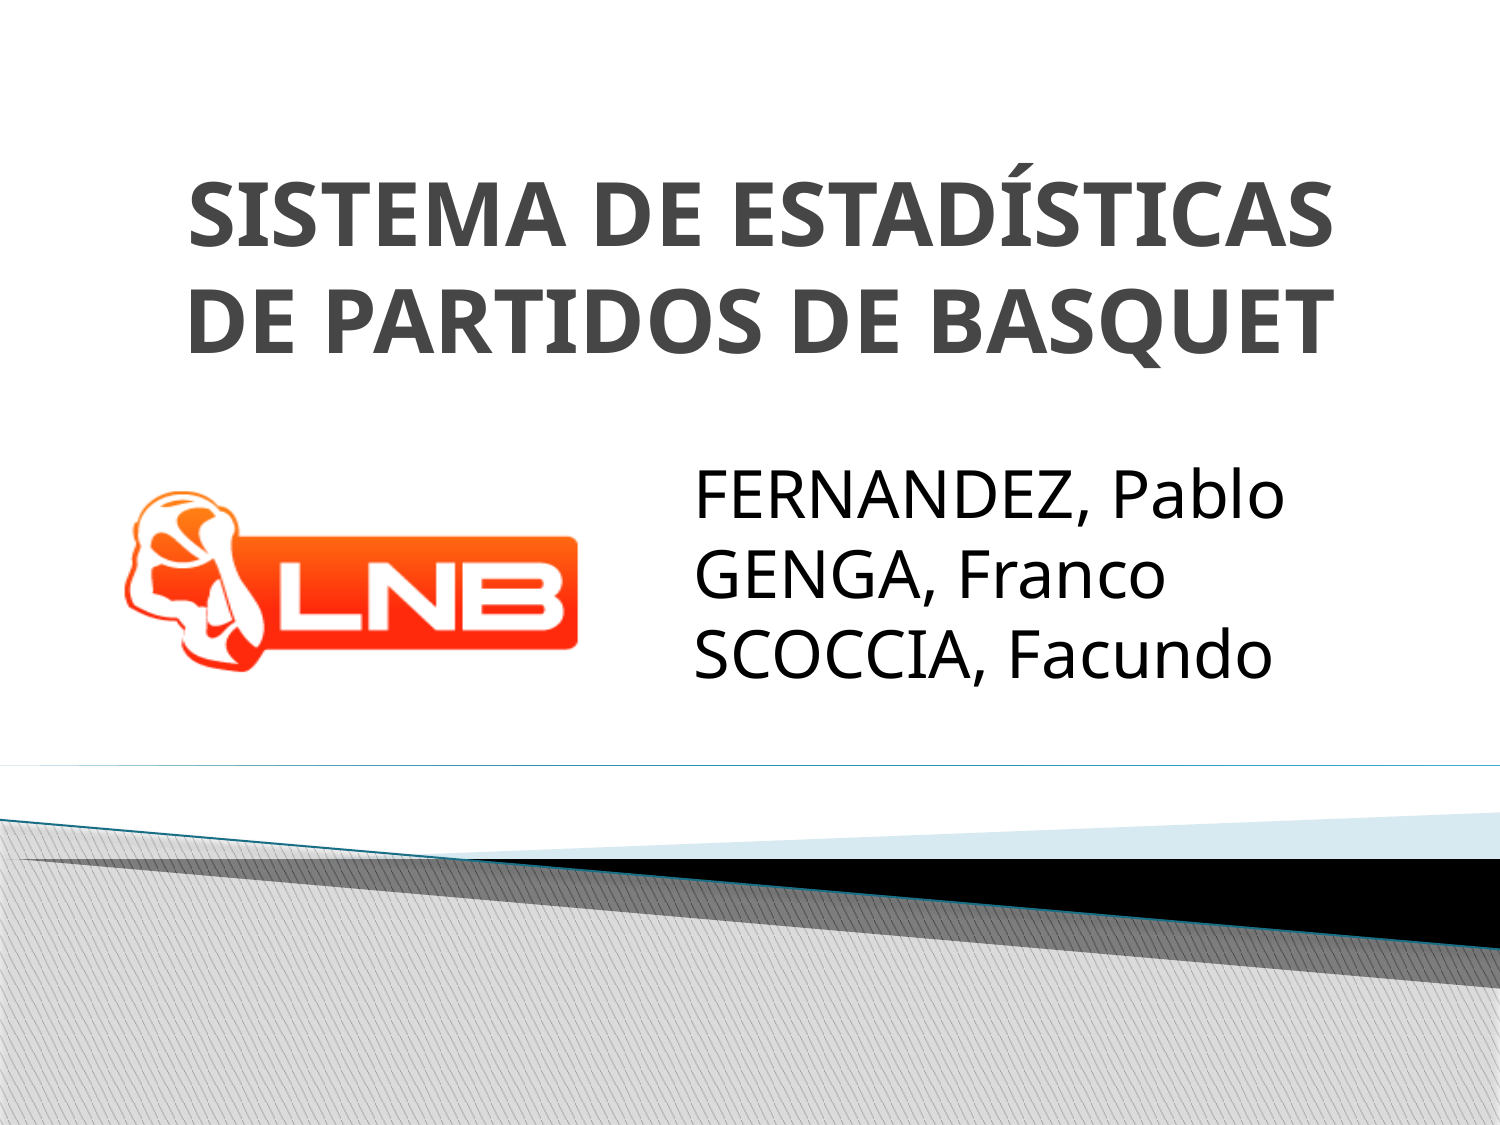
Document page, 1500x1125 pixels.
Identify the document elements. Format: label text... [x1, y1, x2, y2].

text_box FERNANDEZ, Pablo GENGA, Franco SCOCCIA, Facundo [679, 444, 1465, 699]
picture [5, 859, 1500, 989]
picture [111, 479, 597, 713]
title SISTEMA DE ESTADÍSTICAS DE PARTIDOS DE BASQUET [76, 78, 1352, 379]
